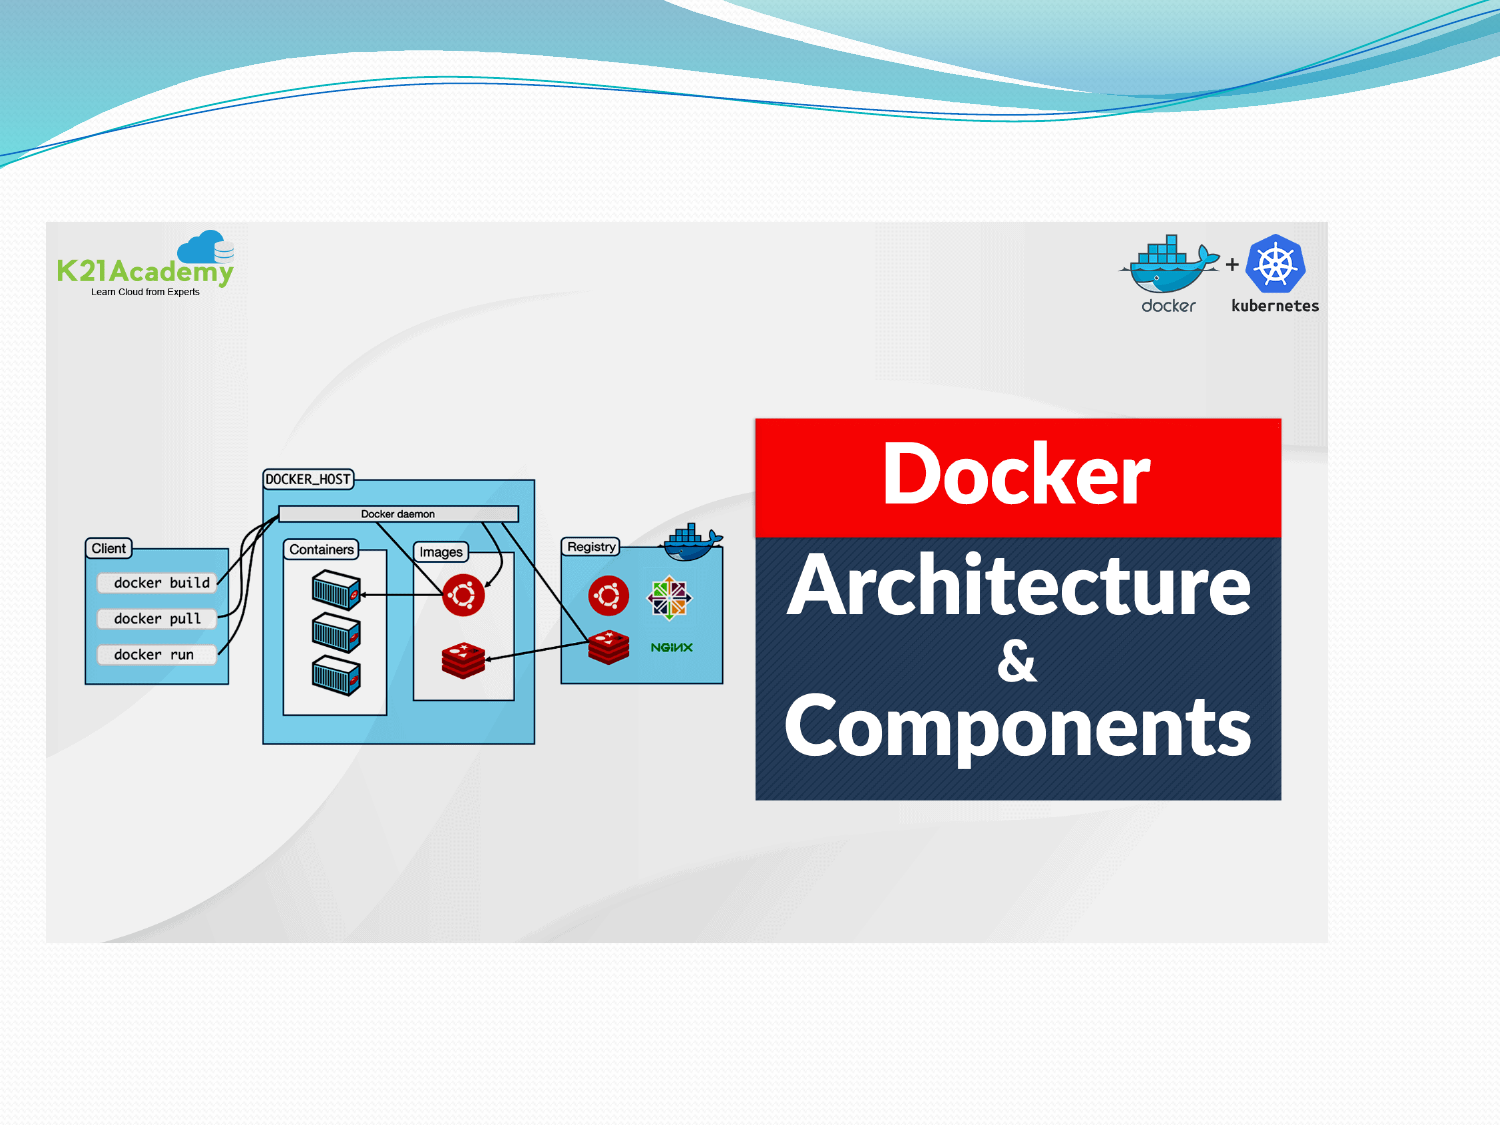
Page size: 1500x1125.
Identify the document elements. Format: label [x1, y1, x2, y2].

list [46, 222, 1328, 943]
